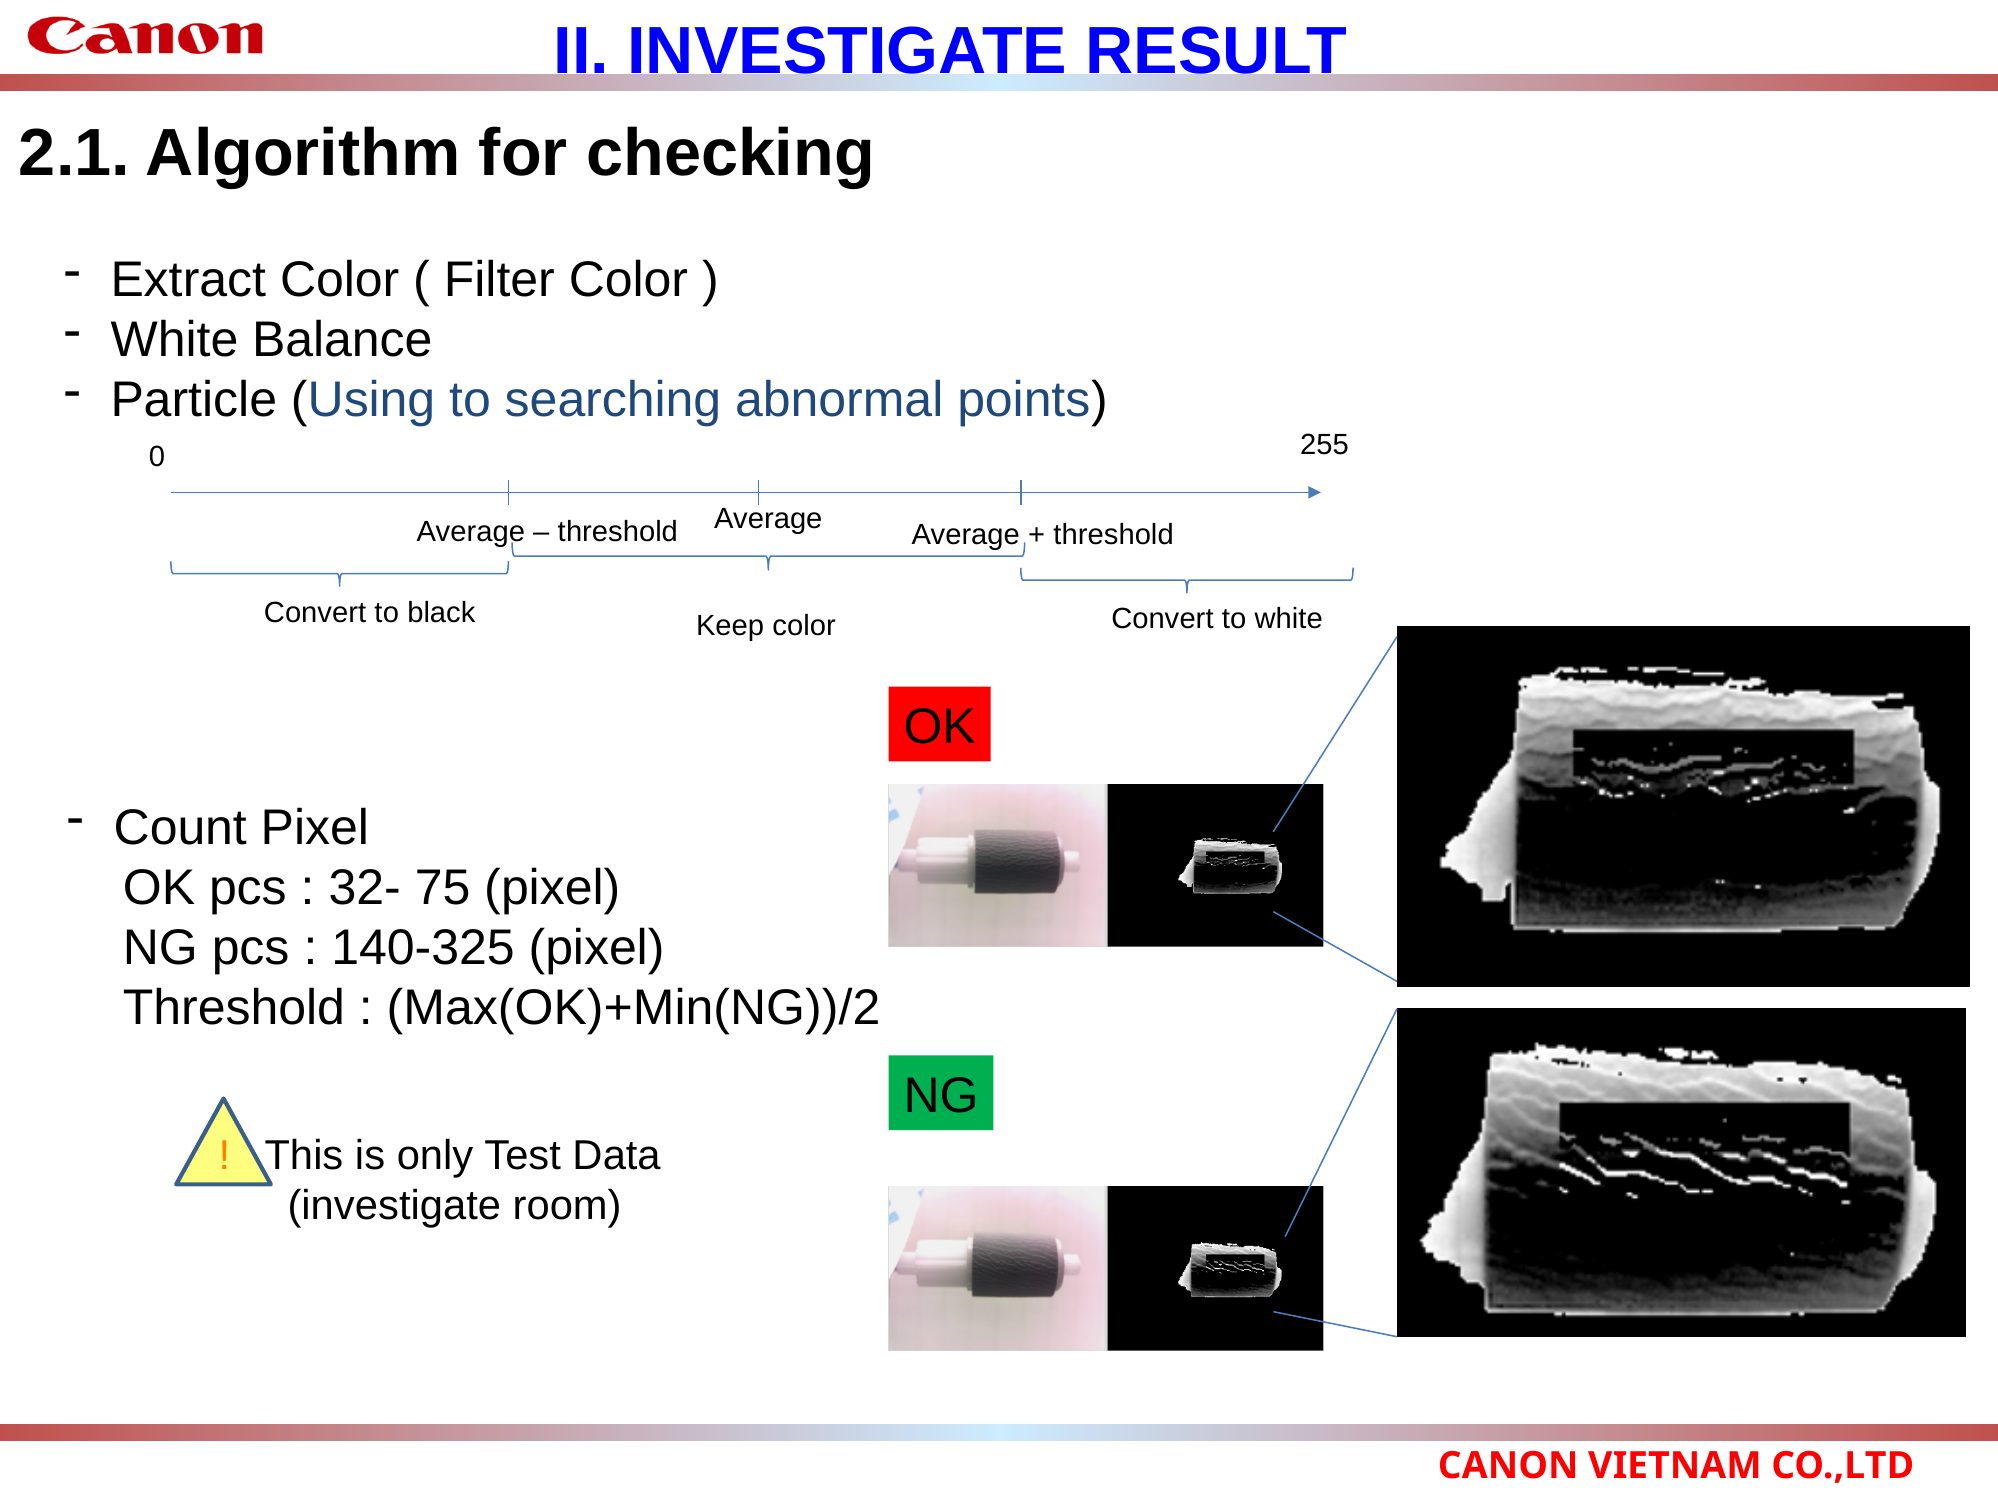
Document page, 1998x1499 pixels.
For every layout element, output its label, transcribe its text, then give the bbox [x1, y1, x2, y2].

text_box Count Pixel OK pcs : 32- 75 (pixel) NG pcs : 140-325 (pixel) Threshold : (Max(OK)+Min(NG))/2 [52, 786, 896, 1042]
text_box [133, 418, 1365, 650]
picture [0, 0, 289, 74]
picture [1396, 1008, 1966, 1337]
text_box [1273, 911, 1398, 982]
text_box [1284, 1008, 1398, 1237]
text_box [175, 1098, 678, 1237]
text_box II. INVESTIGATE RESULT [303, 0, 1599, 94]
text_box NG [888, 1055, 994, 1131]
picture [1396, 625, 1971, 987]
text_box 2.1. Algorithm for checking [0, 99, 1021, 200]
text_box Extract Color ( Filter Color ) White Balance Particle (Using to searching abnormal points) [47, 210, 1640, 464]
picture [887, 783, 1325, 948]
text_box OK [888, 686, 991, 762]
picture [887, 1185, 1325, 1351]
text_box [1273, 1311, 1398, 1337]
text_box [1273, 636, 1398, 832]
